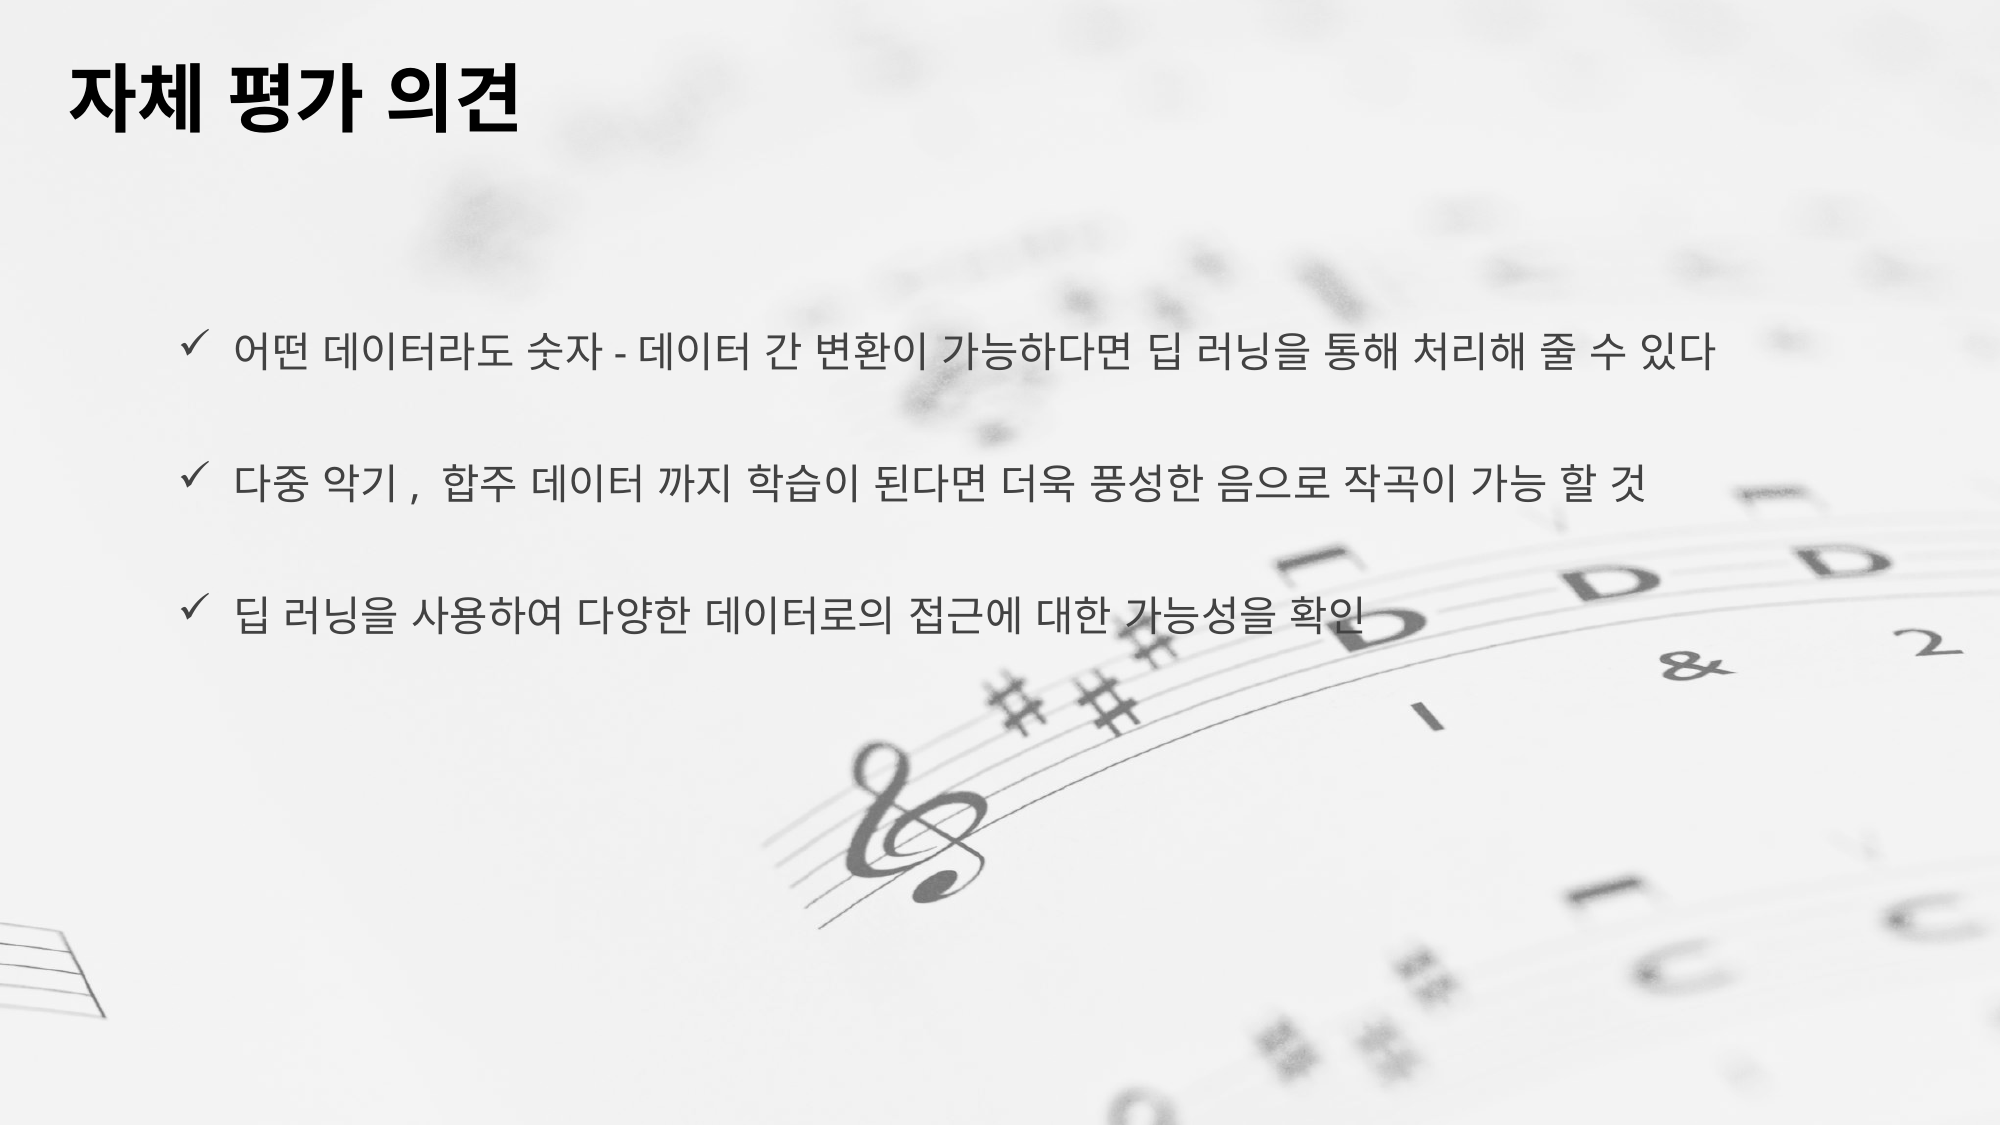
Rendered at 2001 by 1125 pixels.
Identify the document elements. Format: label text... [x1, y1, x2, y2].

text_box 자체 평가 의견 [53, 54, 1629, 257]
text_box 어떤 데이터라도 숫자-데이터 간 변환이 가능하다면 딥 러닝을 통해 처리해 줄 수 있다 다중 악기, 합주 데이터 까지 학습이 된다면 더욱 풍성한 음으로 작곡이 가능 할 것 딥 러닝을 사용하여 다양한 데이터로의 접근에 대한 가능성을 확인 [162, 324, 1800, 963]
